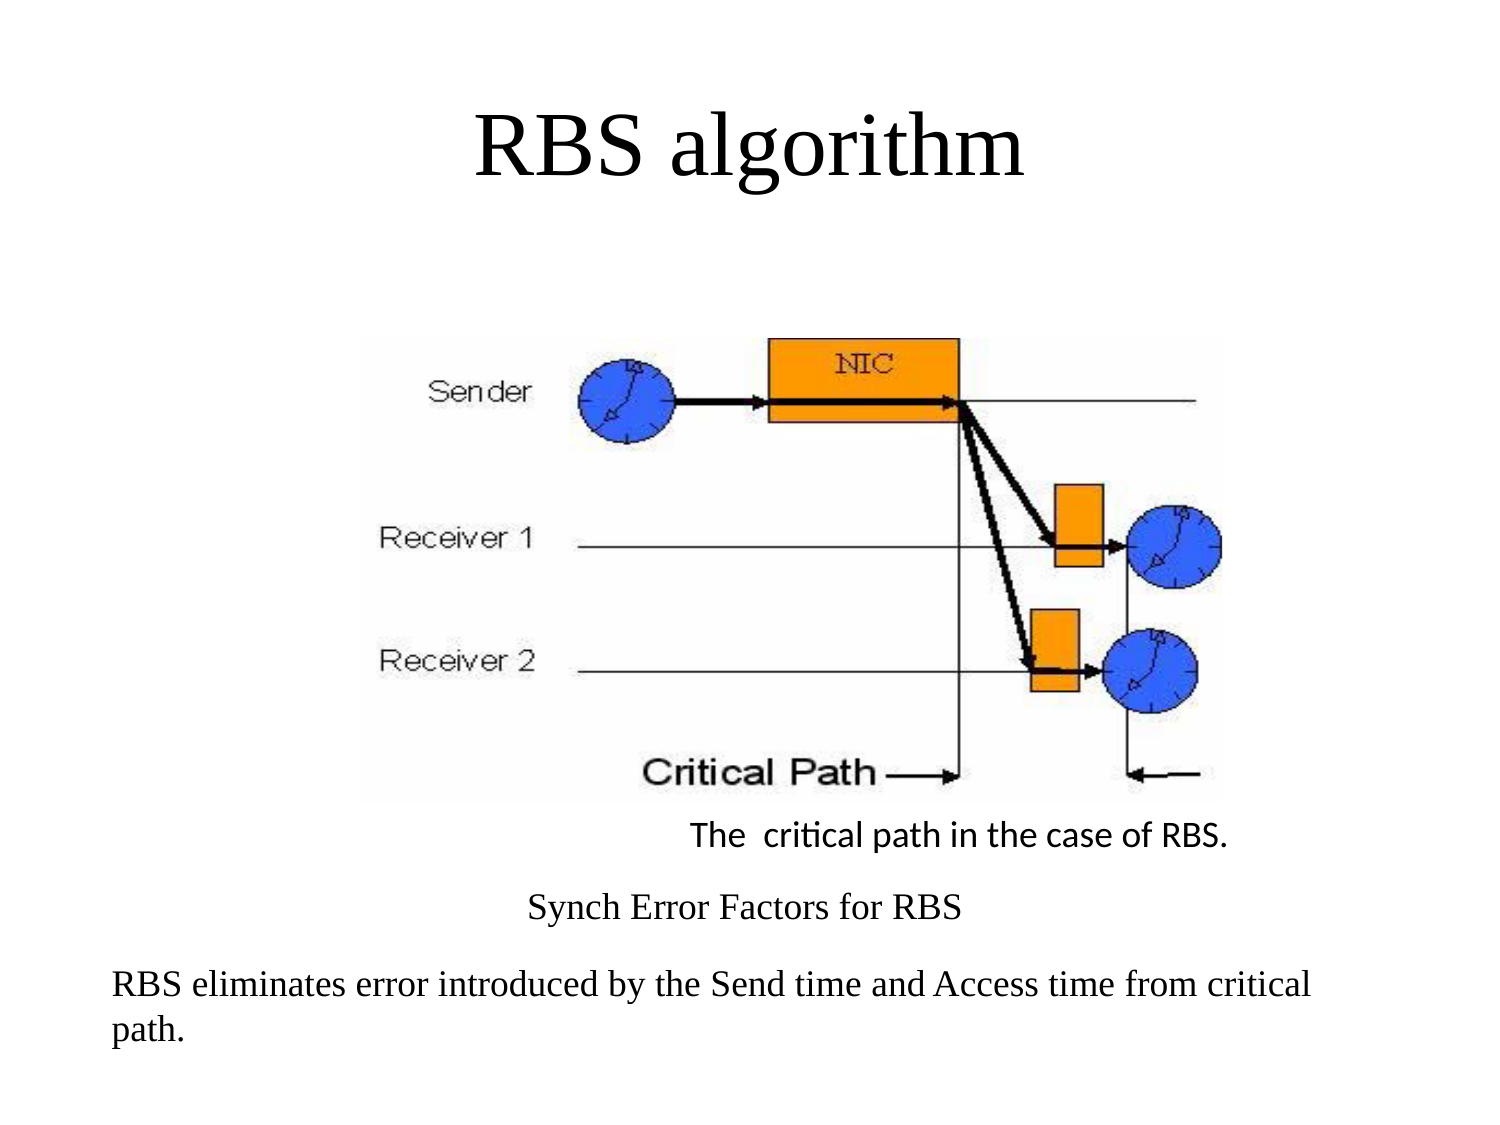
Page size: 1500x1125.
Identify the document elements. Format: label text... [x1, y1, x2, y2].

text_box RBS eliminates error introduced by the Send time and Access time from critical path. [96, 906, 1403, 1057]
text_box The critical path in the case of RBS. [674, 802, 1425, 863]
title RBS algorithm [75, 45, 1425, 233]
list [359, 337, 1223, 804]
text_box Synch Error Factors for RBS [512, 874, 988, 906]
